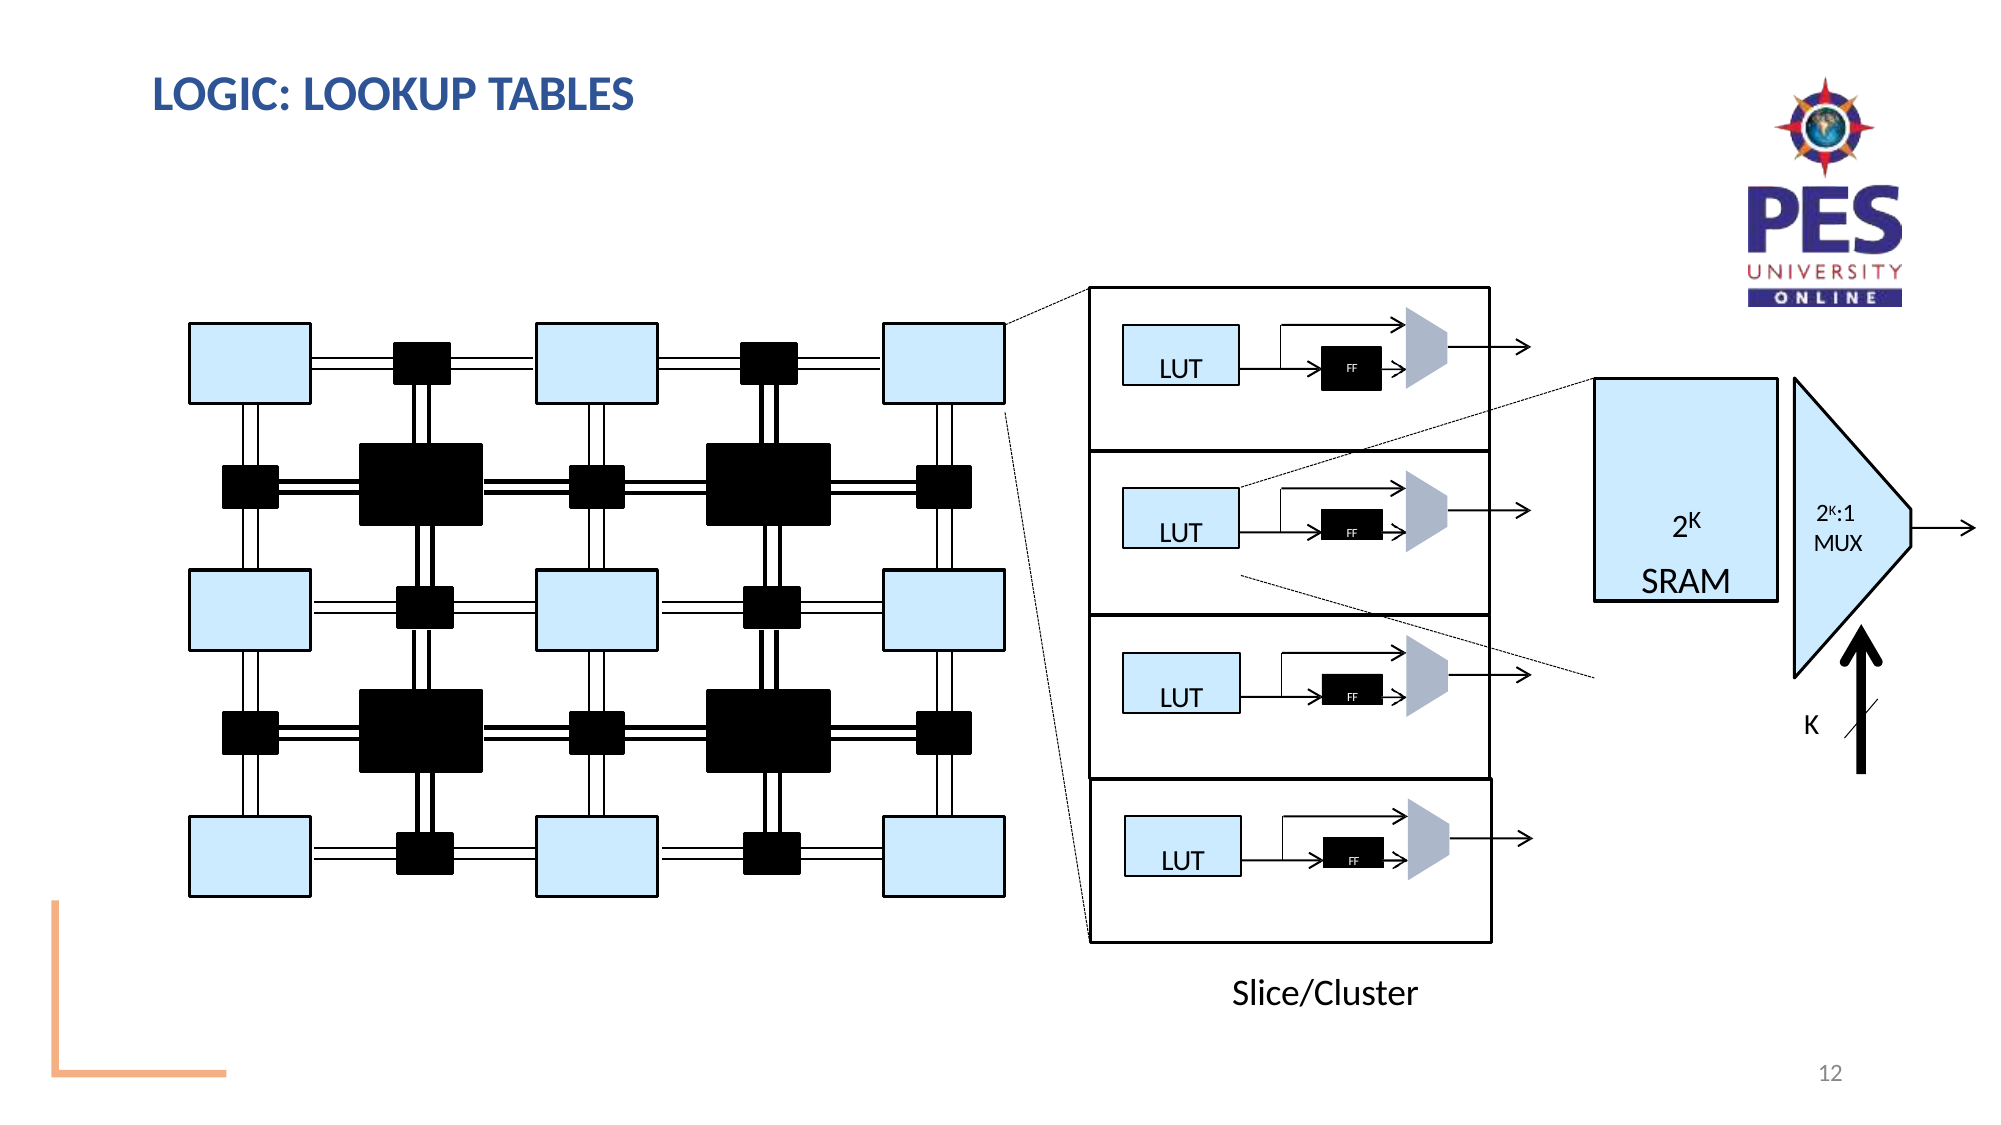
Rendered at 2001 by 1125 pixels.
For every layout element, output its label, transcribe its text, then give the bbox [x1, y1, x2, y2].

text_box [1839, 519, 1977, 775]
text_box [1792, 376, 1913, 680]
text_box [1004, 286, 1534, 320]
title LOGIC: LOOKUP TABLES [150, 58, 638, 249]
text_box Slice/Cluster [1229, 965, 1423, 1013]
text_box K [1802, 703, 1822, 741]
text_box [188, 321, 1595, 898]
slide_number 12 [1815, 1060, 1857, 1125]
text_box 2K SRAM [1601, 378, 1778, 602]
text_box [1004, 907, 1534, 945]
picture [1748, 76, 1902, 307]
